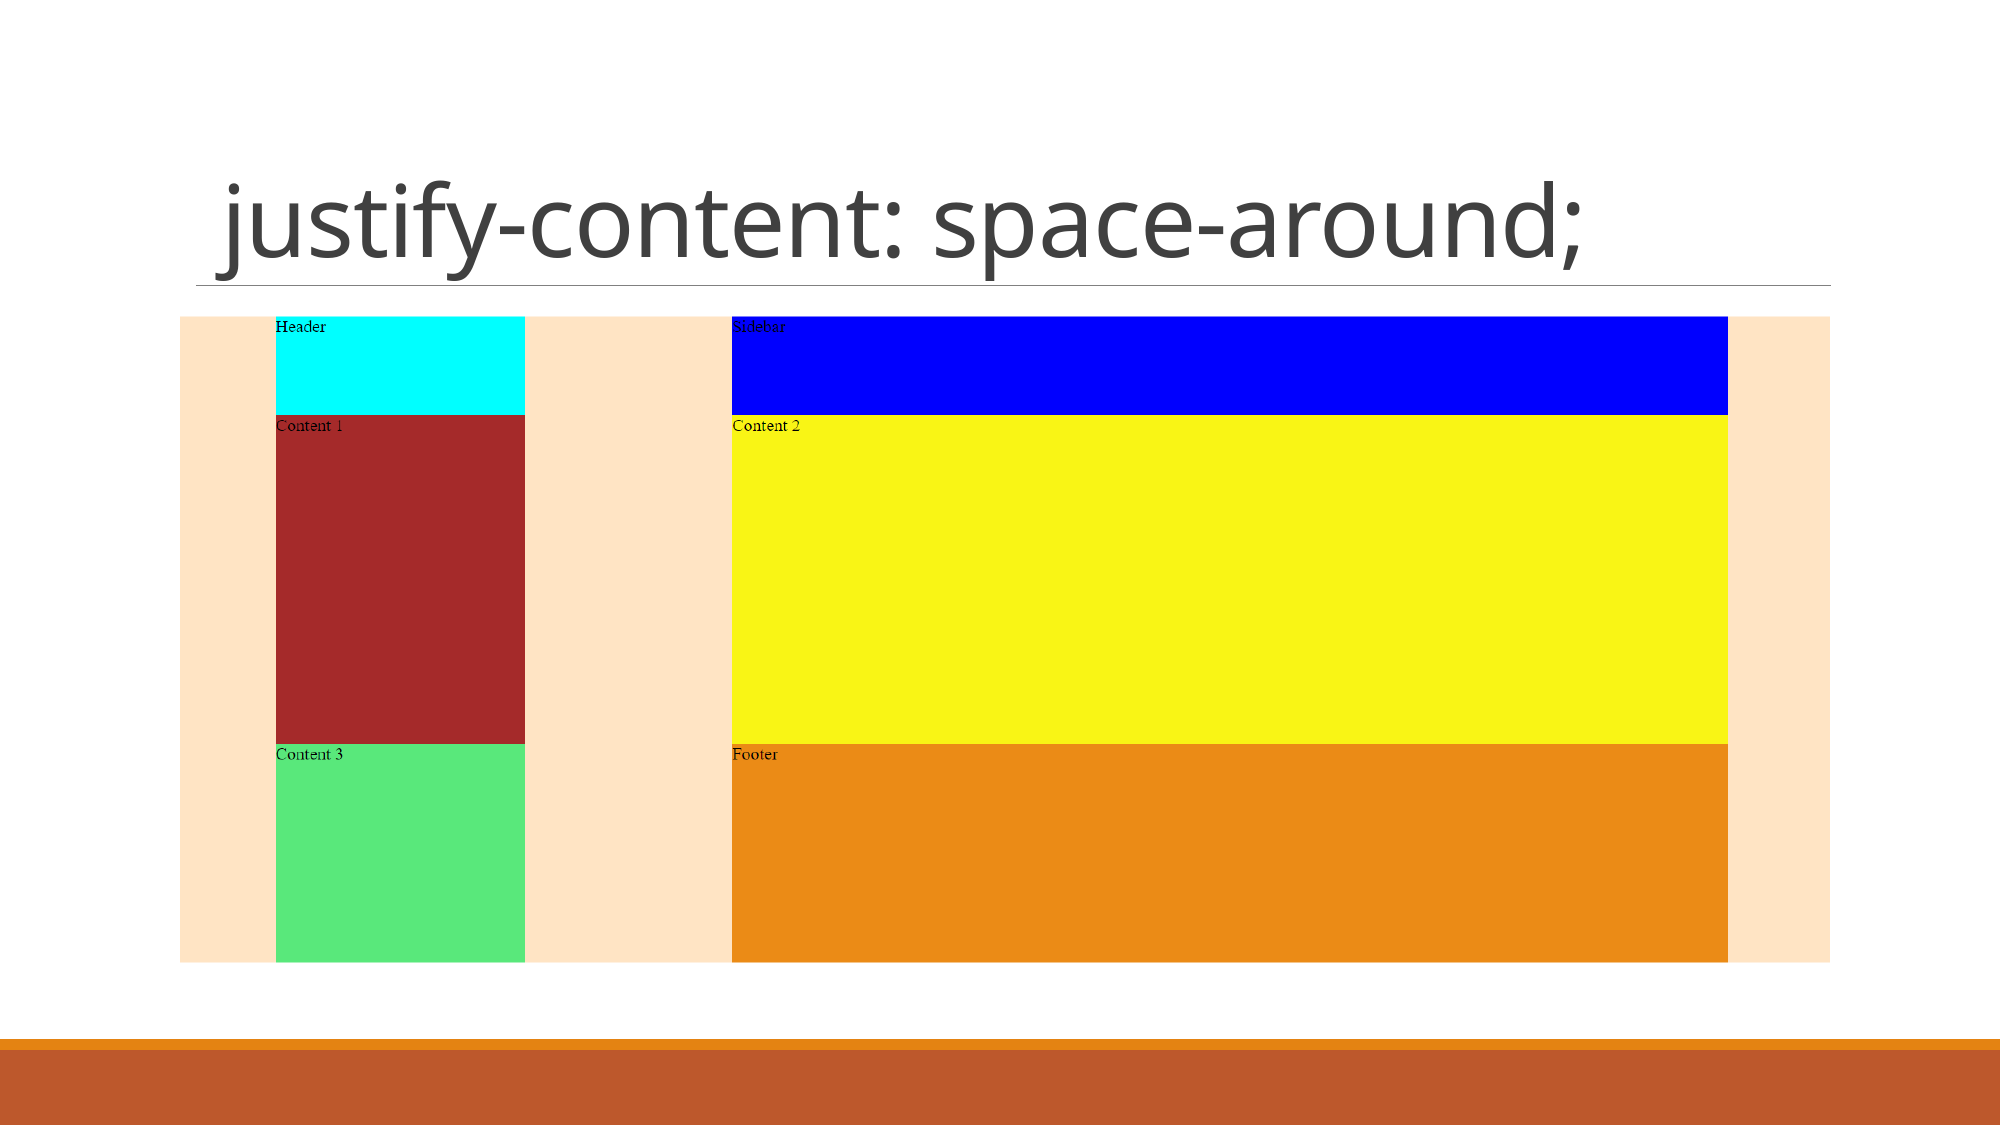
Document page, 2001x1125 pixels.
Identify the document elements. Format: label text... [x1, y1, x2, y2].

title justify-content: space-around; [180, 47, 1830, 285]
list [179, 302, 1831, 964]
